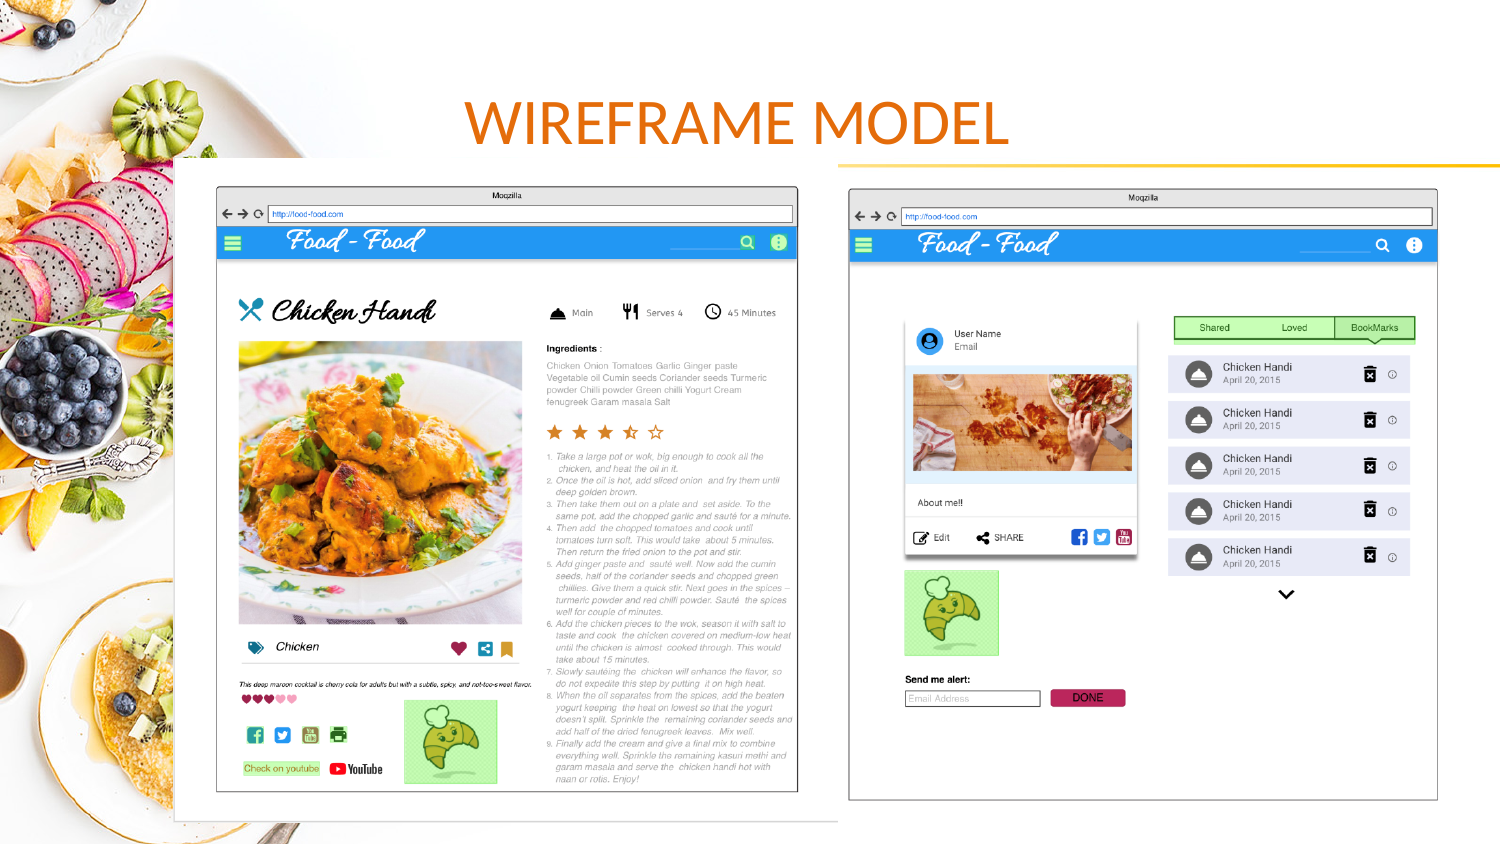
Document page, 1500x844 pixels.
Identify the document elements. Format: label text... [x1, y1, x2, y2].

picture [0, 0, 1500, 844]
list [173, 157, 838, 823]
title WIREFRAME MODEL [449, 71, 1427, 166]
